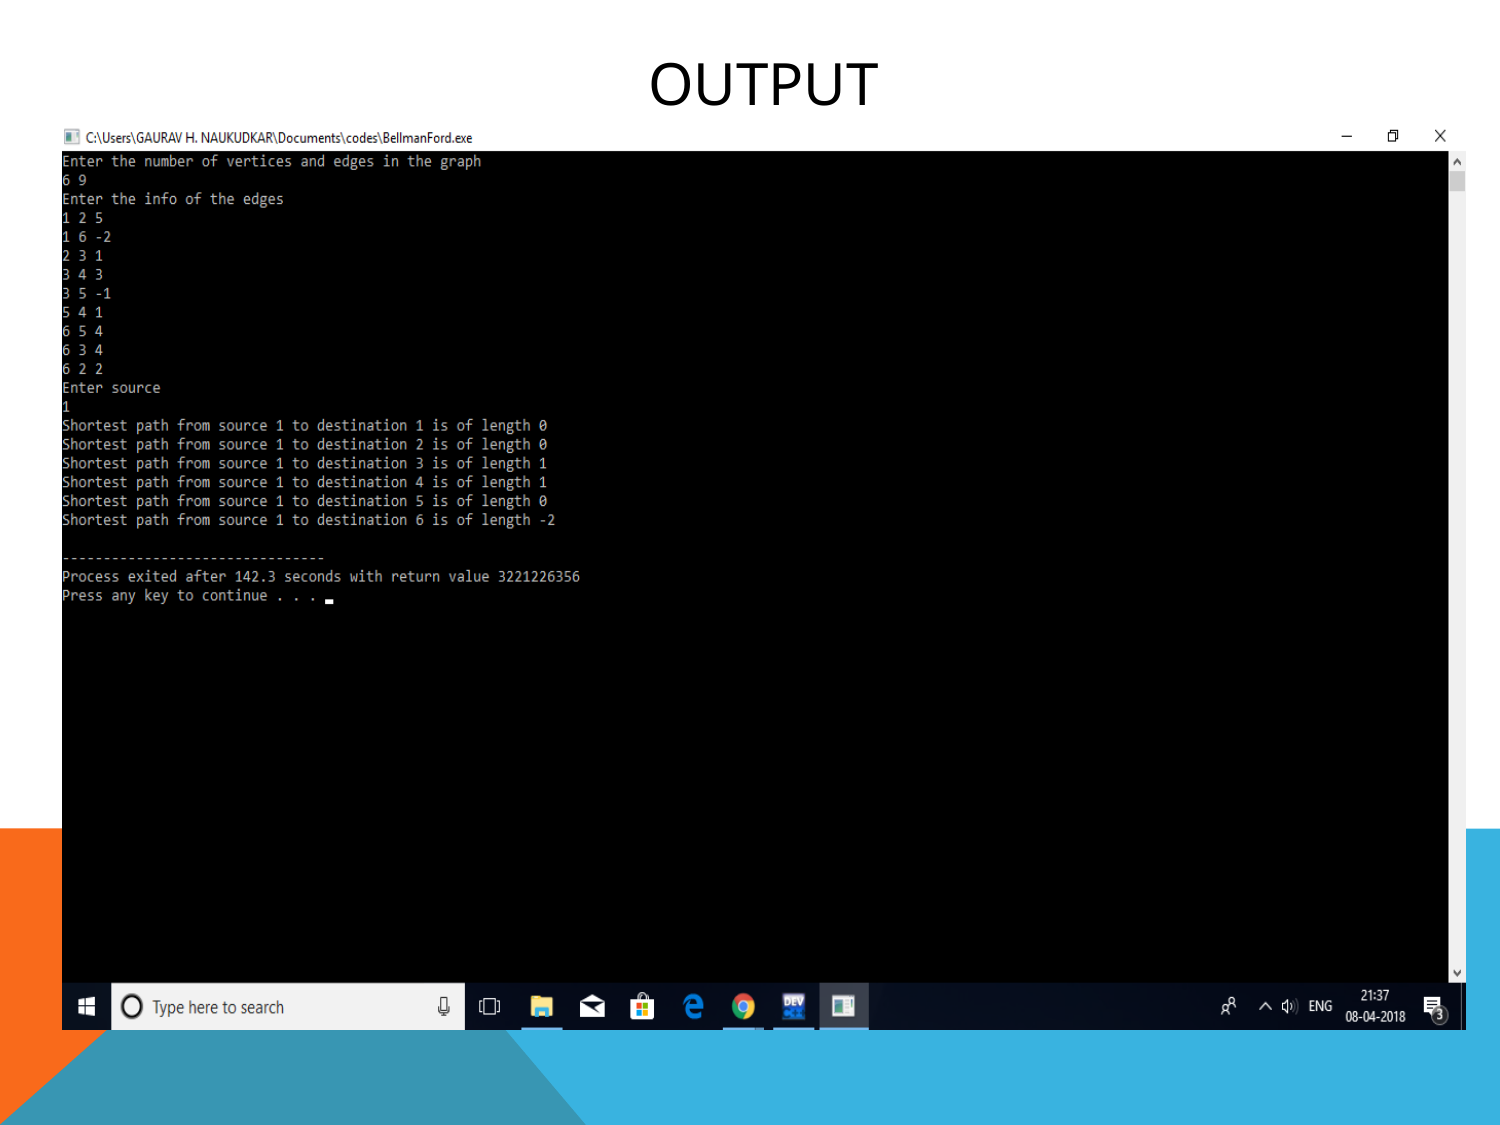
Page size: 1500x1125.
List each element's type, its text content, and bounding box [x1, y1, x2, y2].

title OUTPUT [146, 37, 1381, 123]
picture [62, 124, 1466, 1030]
